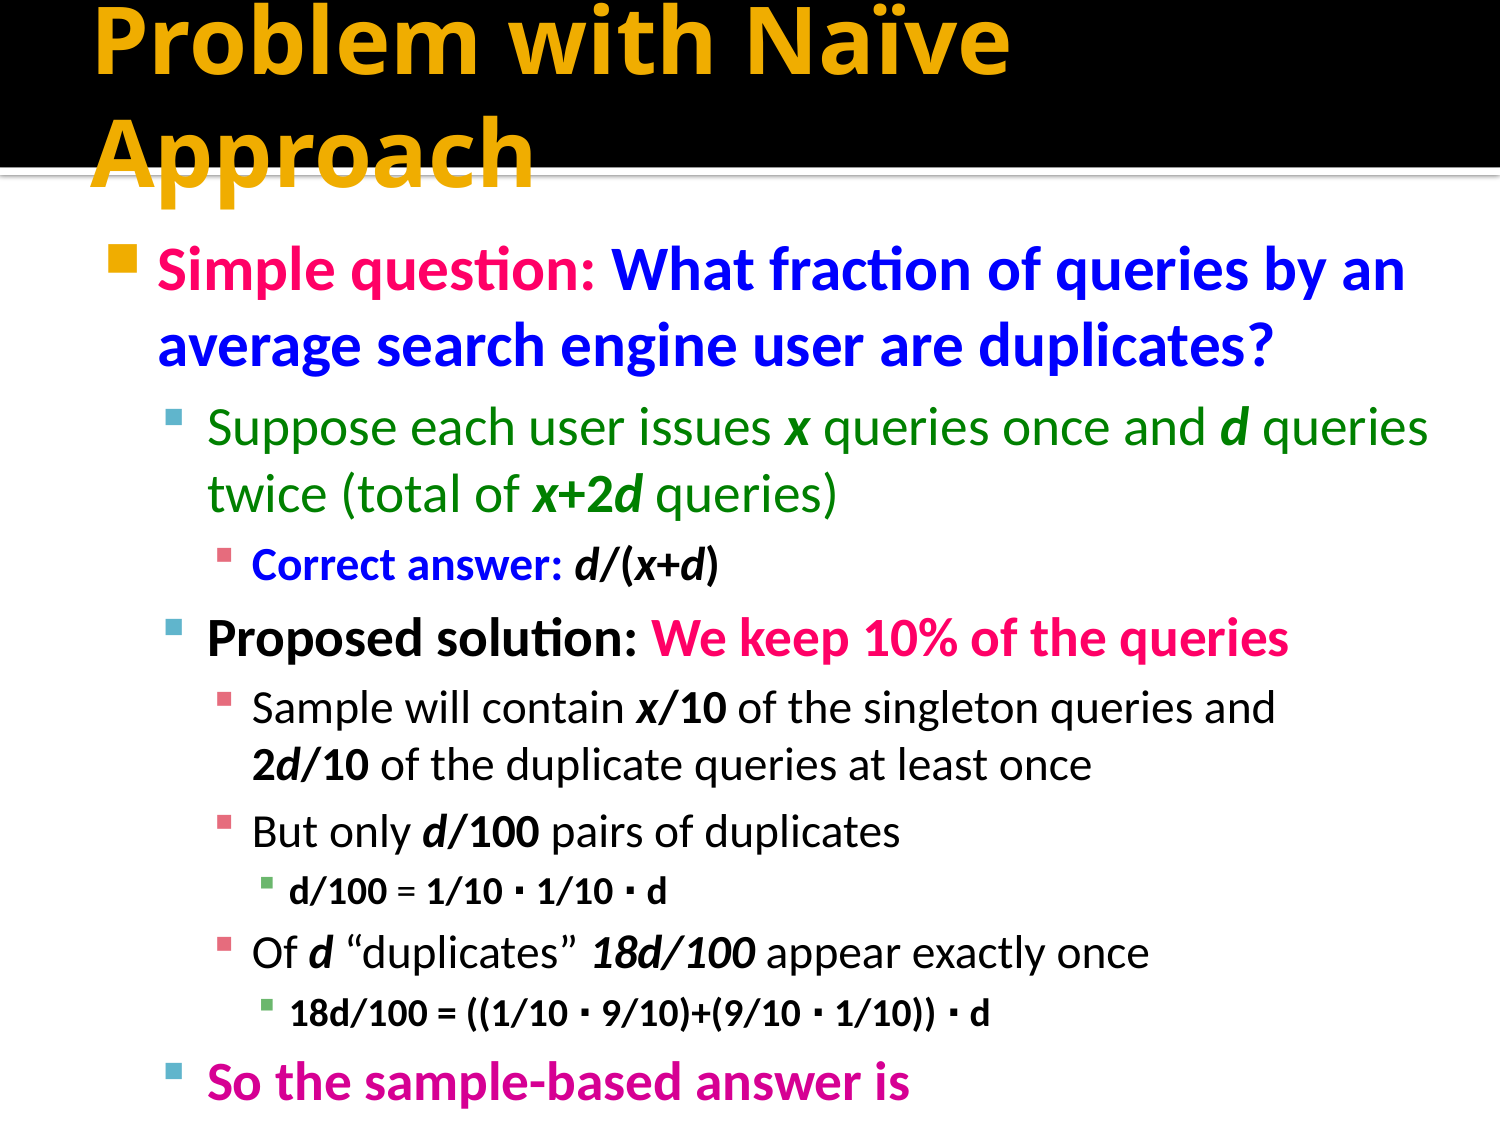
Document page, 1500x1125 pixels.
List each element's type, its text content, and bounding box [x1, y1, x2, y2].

title Problem with Naïve Approach [75, 12, 1425, 175]
